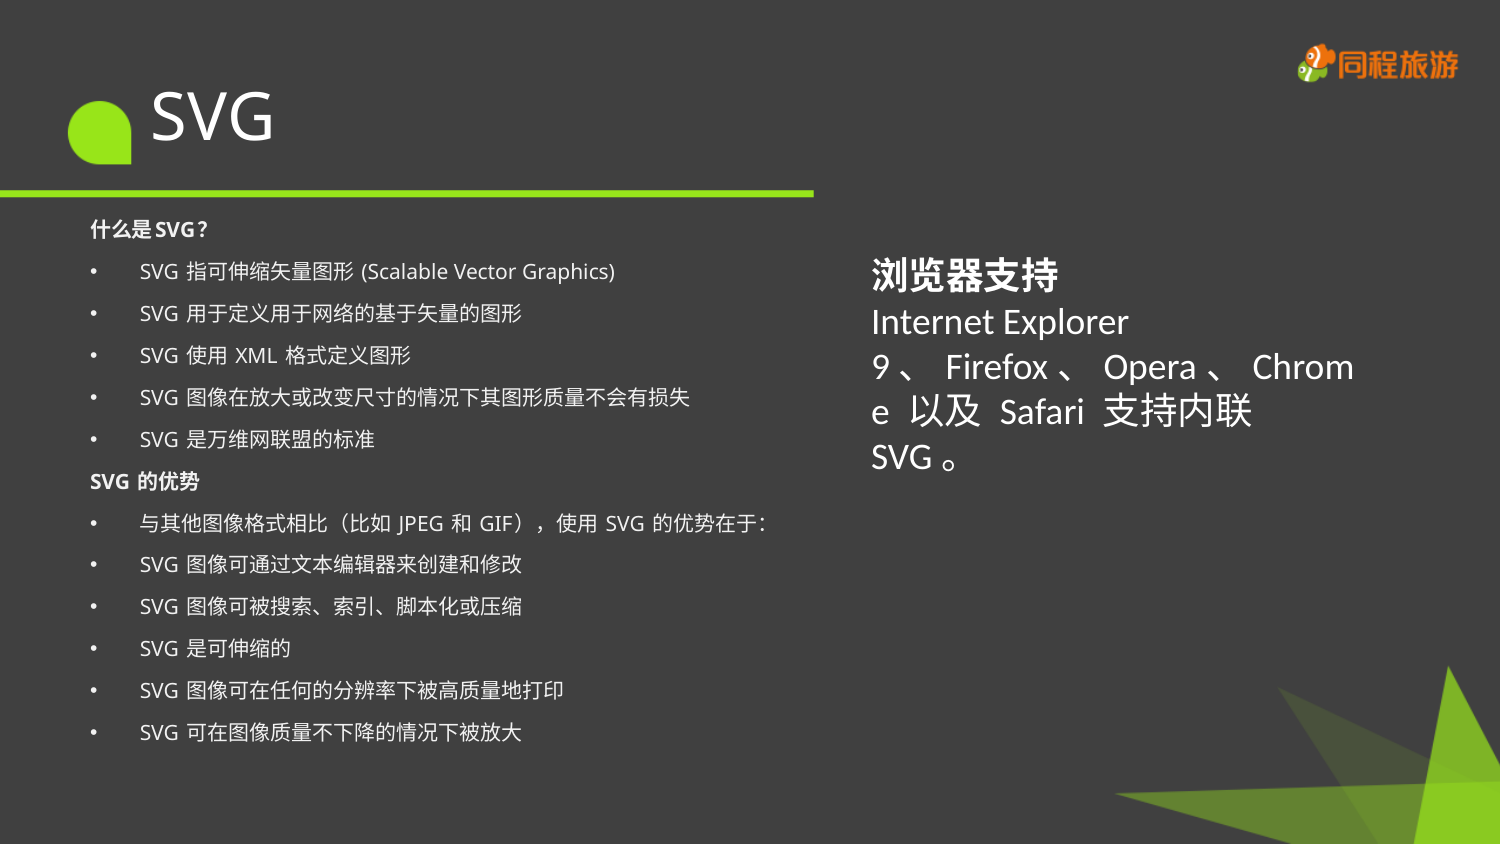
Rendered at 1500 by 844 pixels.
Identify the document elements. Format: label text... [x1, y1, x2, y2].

picture [0, 0, 1500, 844]
list 什么是SVG？ SVG 指可伸缩矢量图形 (Scalable Vector Graphics) SVG 用于定义用于网络的基于矢量的图形 SVG 使用 XML 格式定义图形 SVG 图像在放大或改变尺寸的情况下其图形质量不会有损失 SVG 是万维网联盟的标准 SVG 的优势 与其他图像格式相比（比如 JPEG 和 GIF），使用 SVG 的优势在于： SVG 图像可通过文本编辑器来创建和修改 SVG 图像可被搜索、索引、脚本化或压缩 SVG 是可伸缩的 SVG 图像可在任何的分辨率下被高质量地打印 SVG 可在图像质量不下降的情况下被放大 [75, 196, 880, 754]
text_box 浏览器支持 Internet Explorer 9、Firefox、Opera、Chrome 以及 Safari 支持内联 SVG。 [856, 244, 1376, 530]
title SVG [135, 43, 1425, 185]
